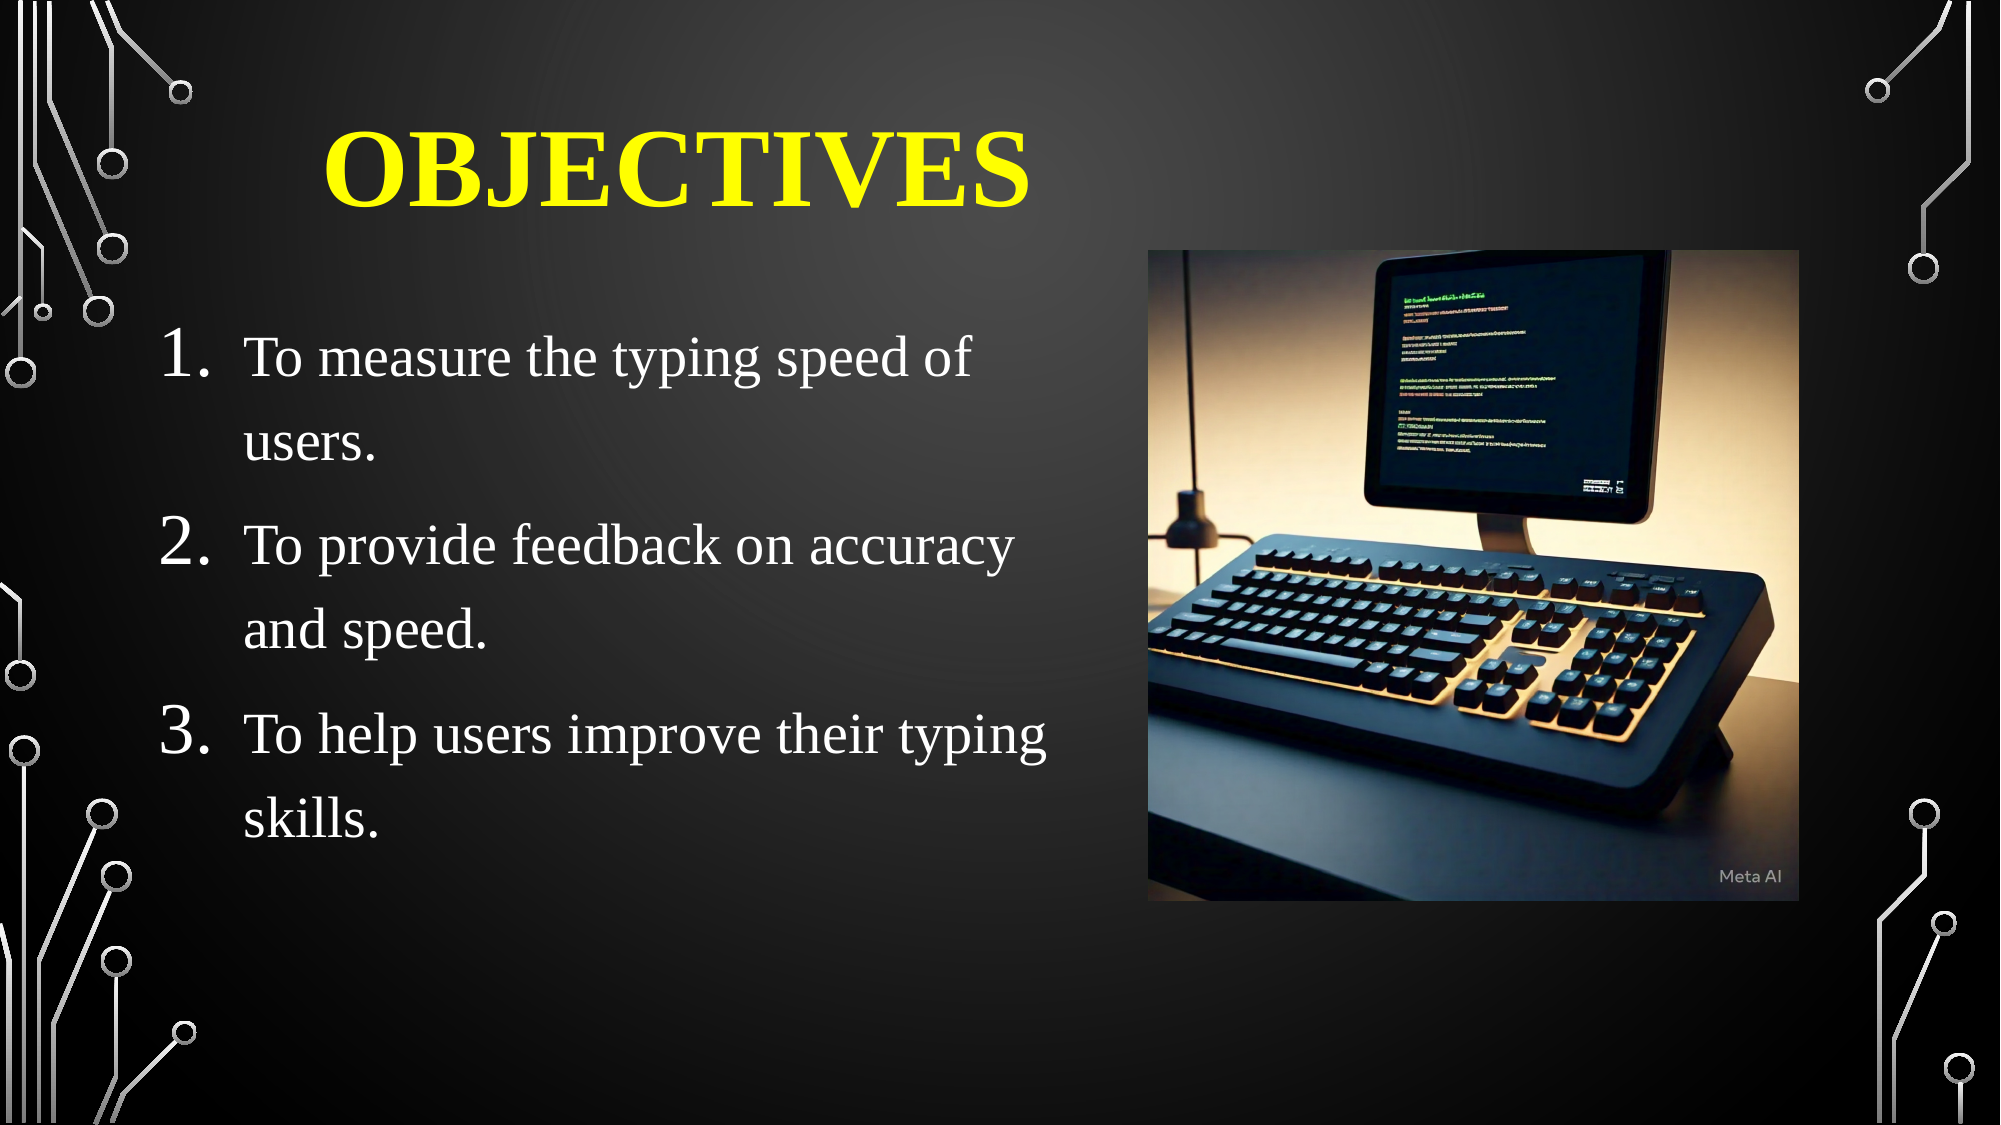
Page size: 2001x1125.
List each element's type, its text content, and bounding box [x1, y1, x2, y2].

list To measure the typing speed of users. To provide feedback on accuracy and speed. To help users improve their typing skills. [143, 296, 1125, 950]
title OBJECTIVES [306, 97, 1112, 239]
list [1152, 253, 1798, 900]
